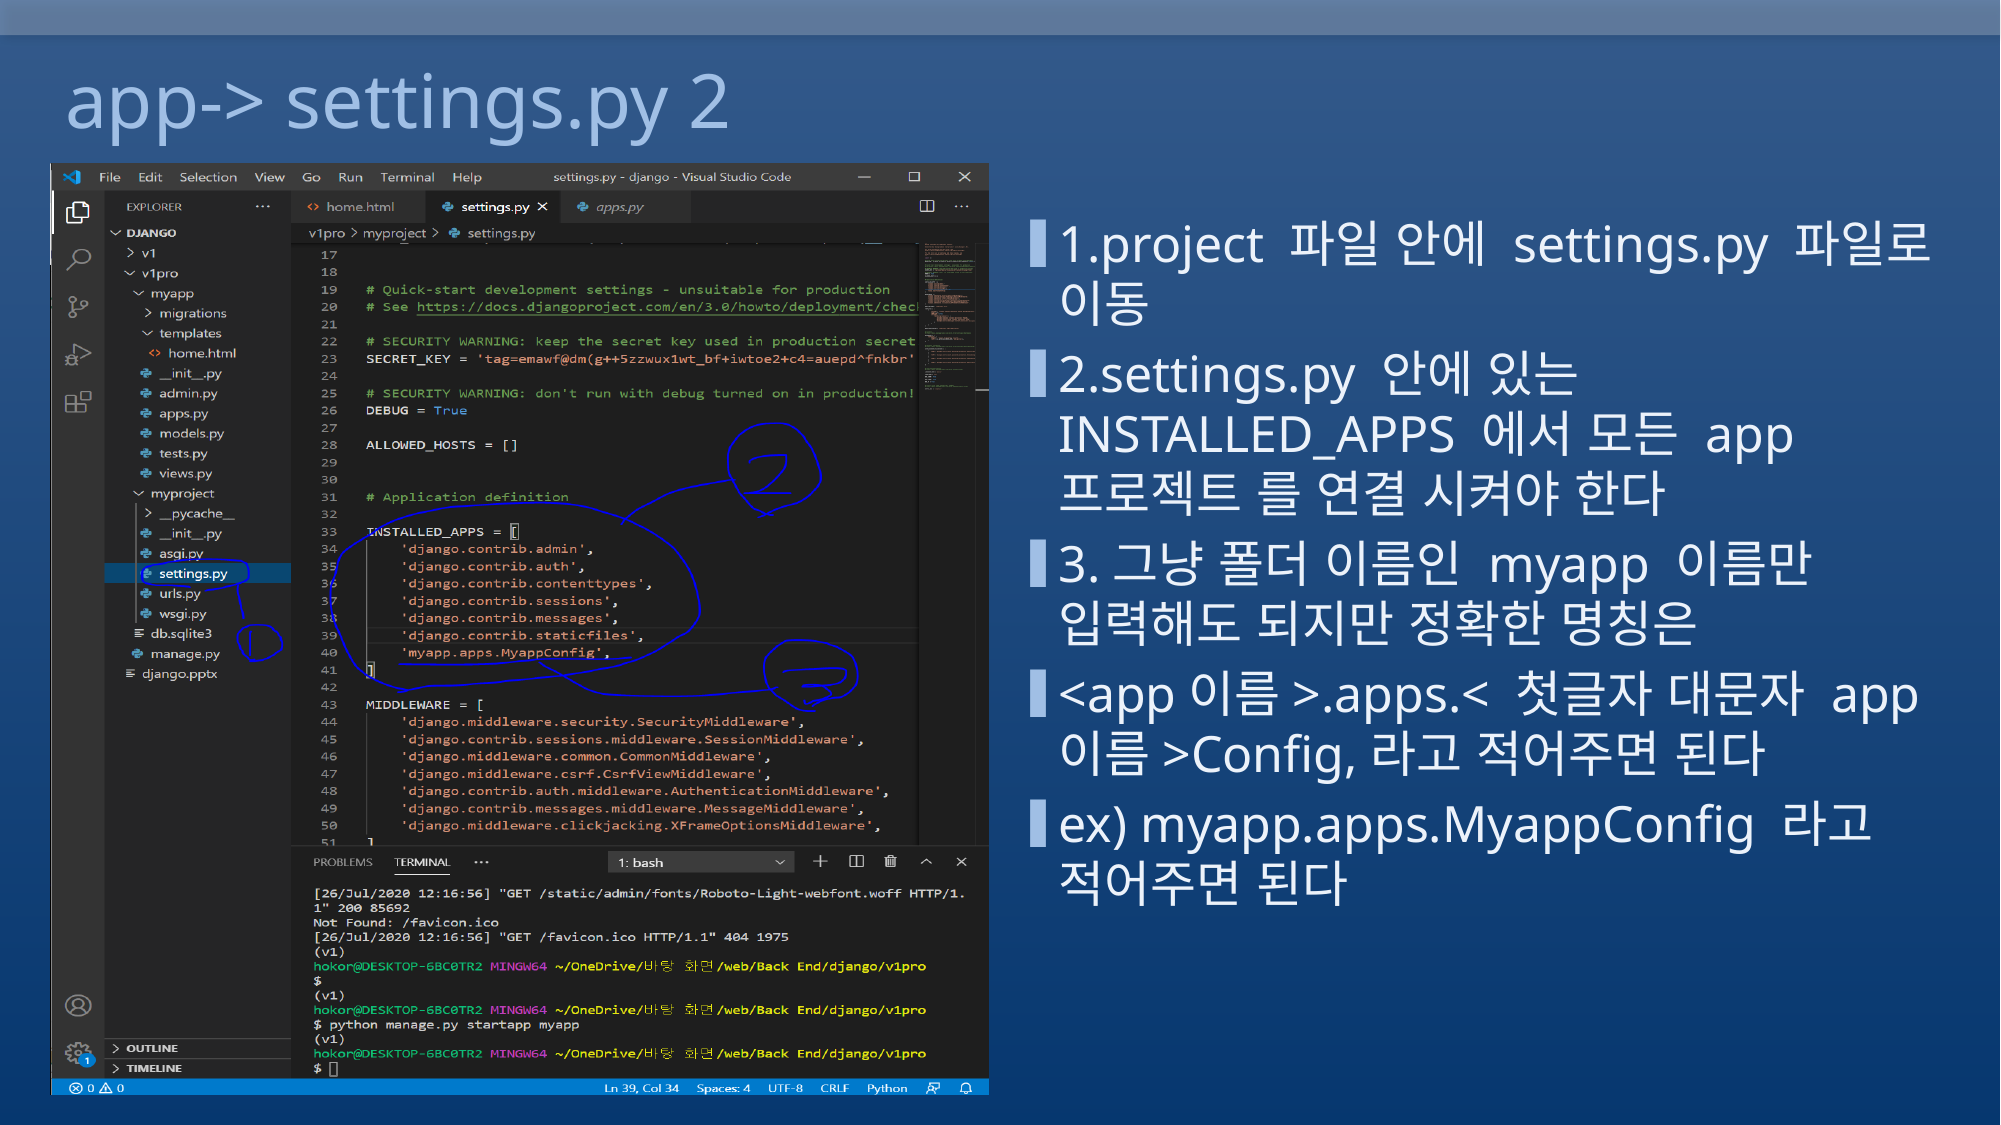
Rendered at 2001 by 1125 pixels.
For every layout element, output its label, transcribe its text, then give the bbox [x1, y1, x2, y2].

list 1.project 파일 안에 settings.py 파일로 이동 2.settings.py 안에 있는 INSTALLED_APPS 에서 모든 app 프로젝트 를 연결 시켜야 한다 3.그냥 폴더 이름인 myapp 이름만 입력해도 되지만 정확한 명칭은 <app이름>.apps.< 첫글자 대문자 app 이름>Config,라고 적어주면 된다 ex) myapp.apps.MyappConfig 라고 적어주면 된다 [999, 204, 1949, 1013]
title app-> settings.py 2 [50, 33, 1949, 164]
picture [49, 163, 990, 1095]
